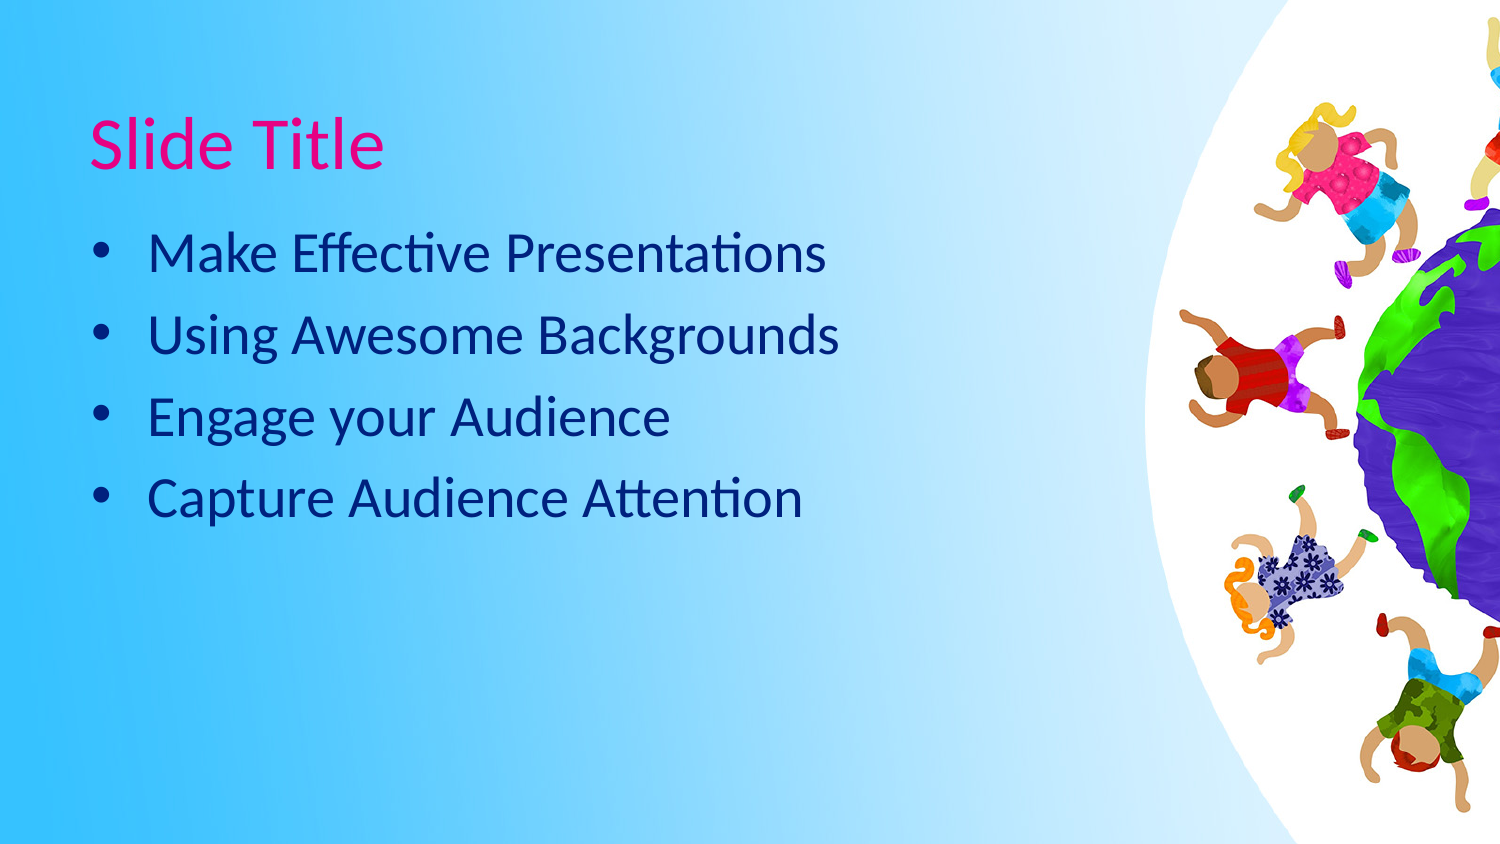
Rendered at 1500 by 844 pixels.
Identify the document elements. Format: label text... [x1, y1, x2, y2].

title Slide Title [74, 80, 1161, 199]
list Make Effective Presentations Using Awesome Backgrounds Engage your Audience Capture Audience Attention [76, 206, 1167, 783]
picture [0, 0, 1500, 844]
